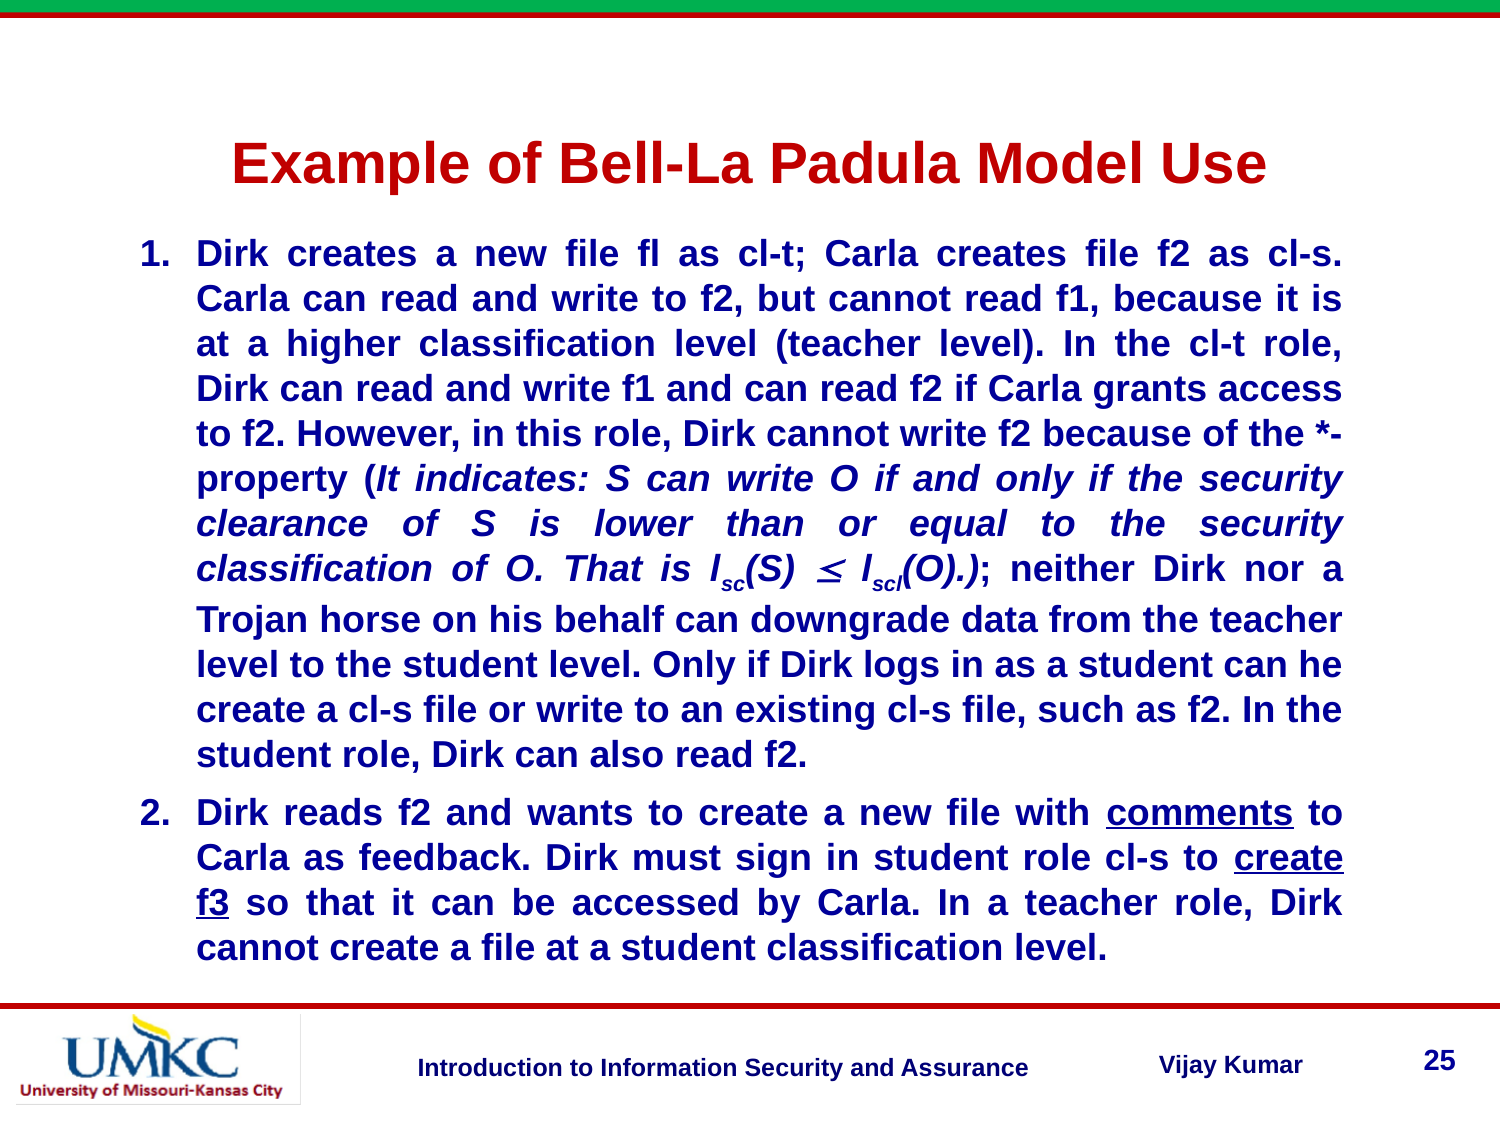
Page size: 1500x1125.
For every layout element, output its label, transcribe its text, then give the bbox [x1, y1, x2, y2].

picture [16, 1014, 301, 1106]
slide_number 25 [1372, 1033, 1472, 1074]
title Example of Bell-La Padula Model Use [112, 99, 1388, 220]
text_box Dirk creates a new file fl as cl-t; Carla creates file f2 as cl-s. Carla can read and write to f2, but cannot read f1, because it is at a higher classification level (teacher level). In the cl-t role, Dirk can read and write f1 and can read f2 if Carla grants access to f2. However, in this role, Dirk cannot write f2 because of the *-property (It indicates: S can write O if and only if the security clearance of S is lower than or equal to the security classification of O. That is lsc(S)  lscl(O).); neither Dirk nor a Trojan horse on his behalf can downgrade data from the teacher level to the student level. Only if Dirk logs in as a student can he create a cl-s file or write to an existing cl-s file, such as f2. In the student role, Dirk can also read f2. Dirk reads f2 and wants to create a new file with comments to Carla as feedback. Dirk must sign in student role cl-s to create f3 so that it can be accessed by Carla. In a teacher role, Dirk cannot create a file at a student classification level. [124, 221, 1359, 976]
